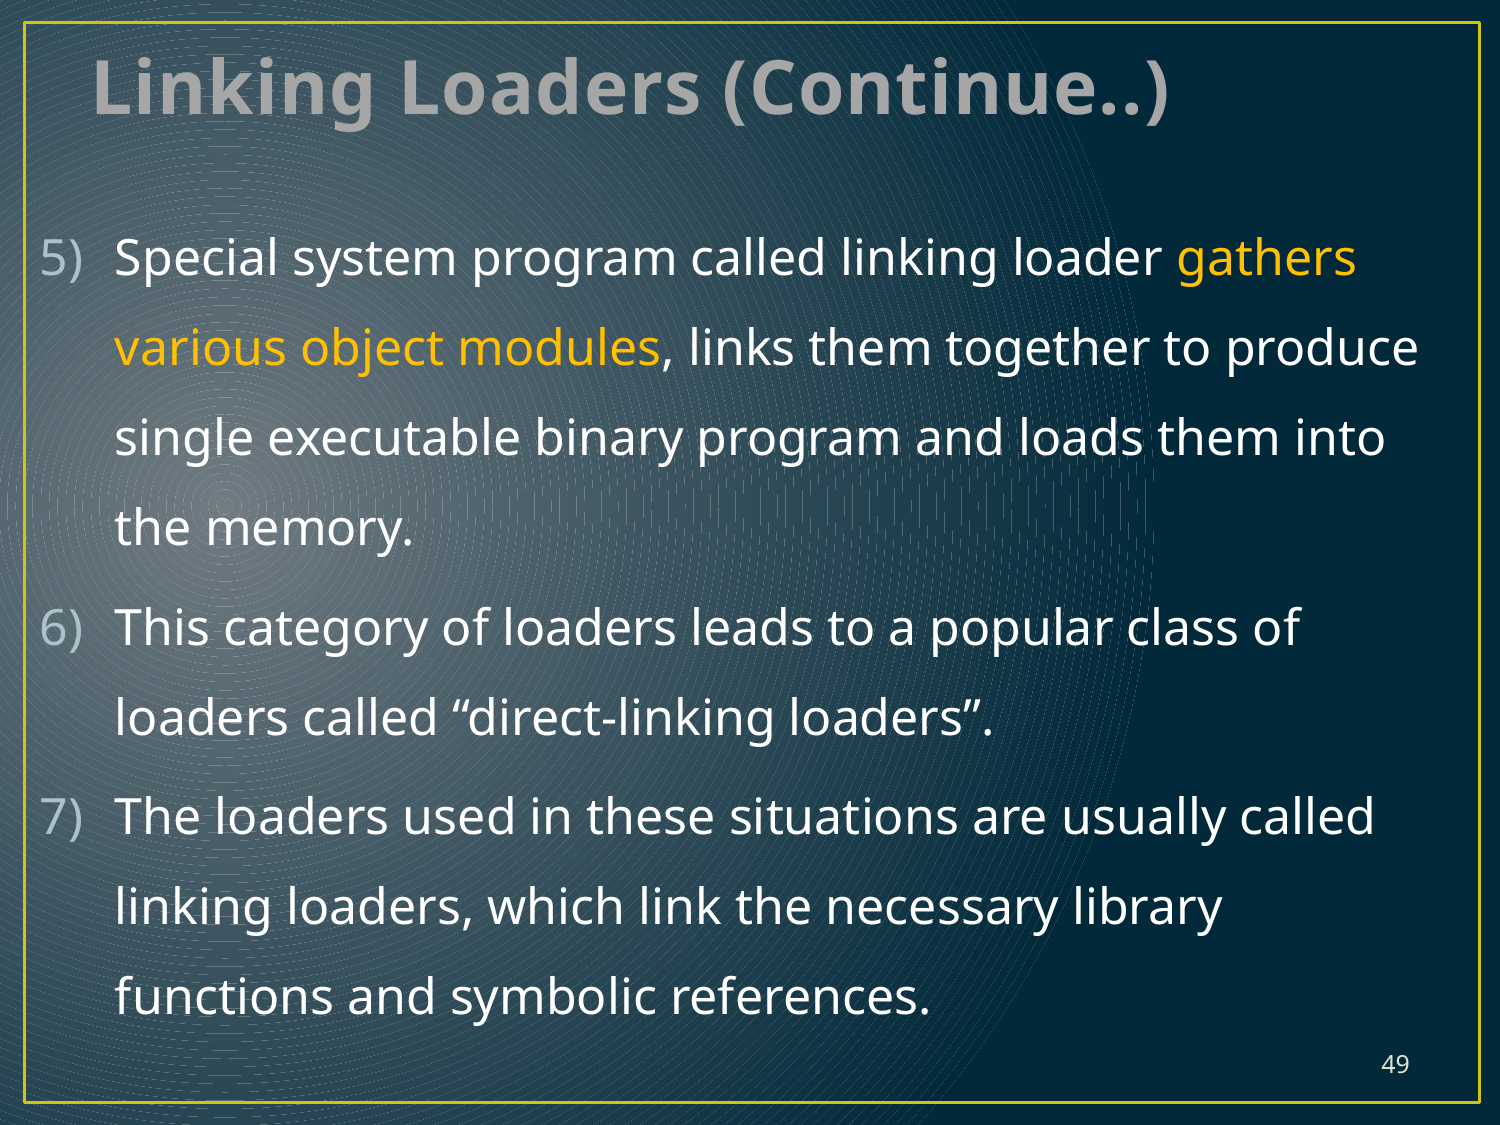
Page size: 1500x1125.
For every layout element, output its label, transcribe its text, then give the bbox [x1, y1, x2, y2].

footer [464, 1035, 1036, 1096]
slide_number 49 [1074, 1035, 1425, 1096]
list Special system program called linking loader gathers various object modules, links them together to produce single executable binary program and loads them into the memory. This category of loaders leads to a popular class of loaders called “direct-linking loaders”. The loaders used in these situations are usually called linking loaders, which link the necessary library functions and symbolic references. [24, 187, 1450, 1013]
title Linking Loaders (Continue..) [75, 0, 1425, 138]
